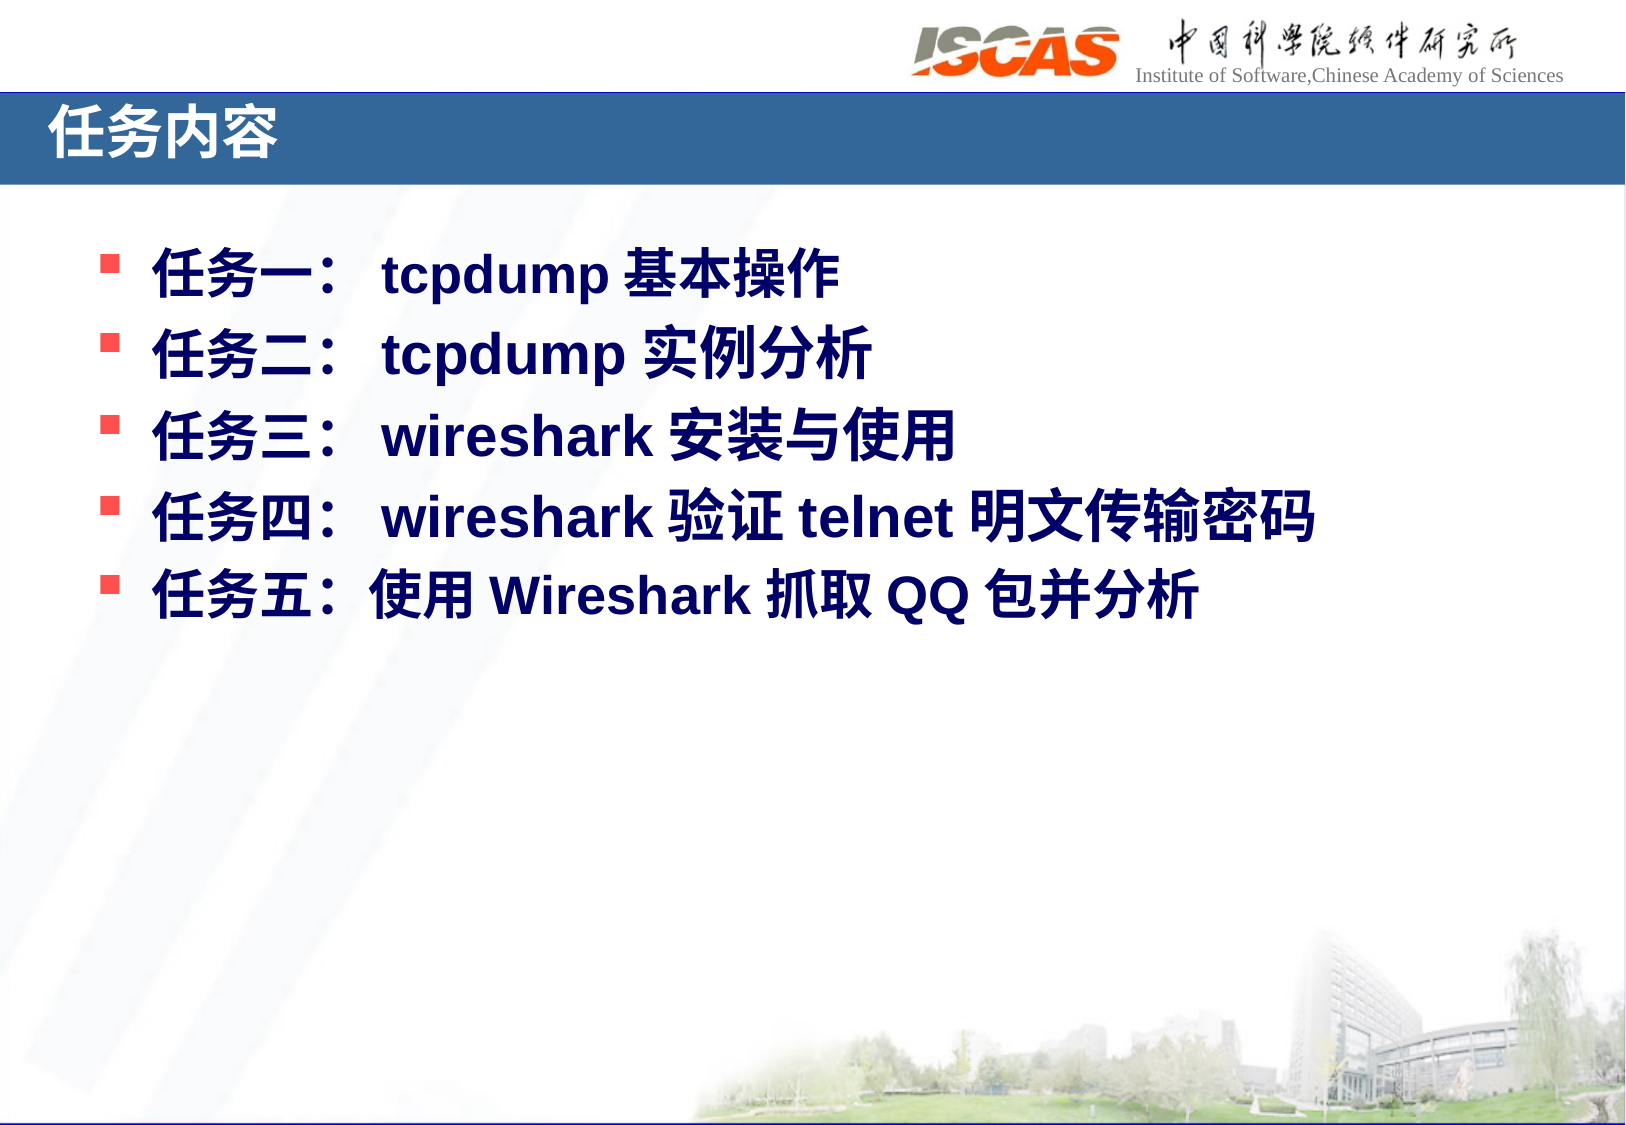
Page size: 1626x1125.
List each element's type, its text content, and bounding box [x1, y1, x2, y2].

picture [1166, 15, 1519, 71]
list 任务一：tcpdump基本操作 任务二：tcpdump实例分析 任务三：wireshark安装与使用 任务四：wireshark验证telnet明文传输密码 任务五：使用Wireshark抓取QQ包并分析 [80, 231, 1545, 988]
picture [0, 92, 1626, 1125]
picture [907, 18, 1132, 87]
title 任务内容 [0, 93, 1625, 185]
